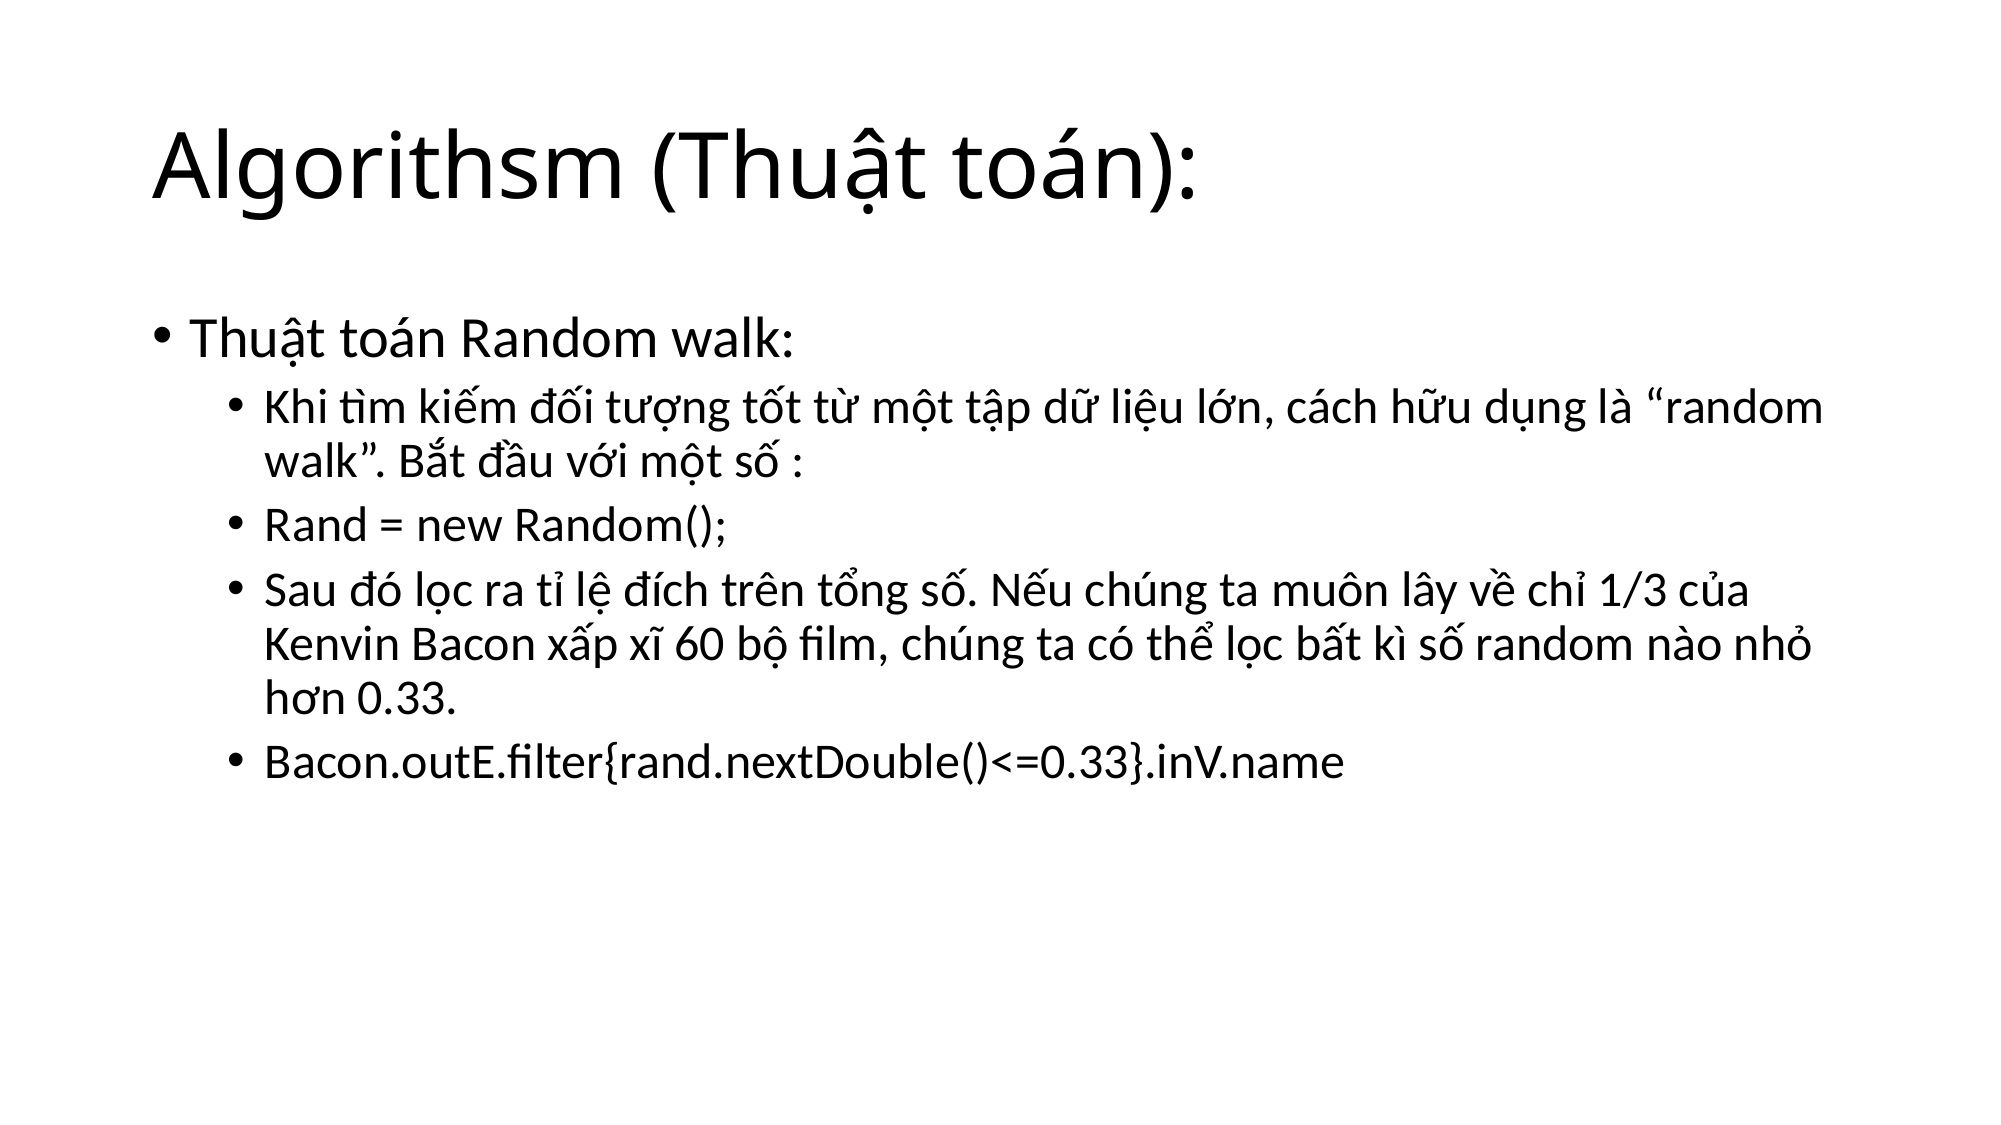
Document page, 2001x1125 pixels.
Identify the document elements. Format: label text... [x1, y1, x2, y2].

list Thuật toán Random walk: Khi tìm kiếm đối tượng tốt từ một tập dữ liệu lớn, cách hữu dụng là “random walk”. Bắt đầu với một số : Rand = new Random(); Sau đó lọc ra tỉ lệ đích trên tổng số. Nếu chúng ta muôn lây về chỉ 1/3 của Kenvin Bacon xấp xĩ 60 bộ film, chúng ta có thể lọc bất kì số random nào nhỏ hơn 0.33. Bacon.outE.filter{rand.nextDouble()<=0.33}.inV.name [137, 299, 1863, 1014]
title Algorithsm (Thuật toán): [137, 59, 1863, 278]
